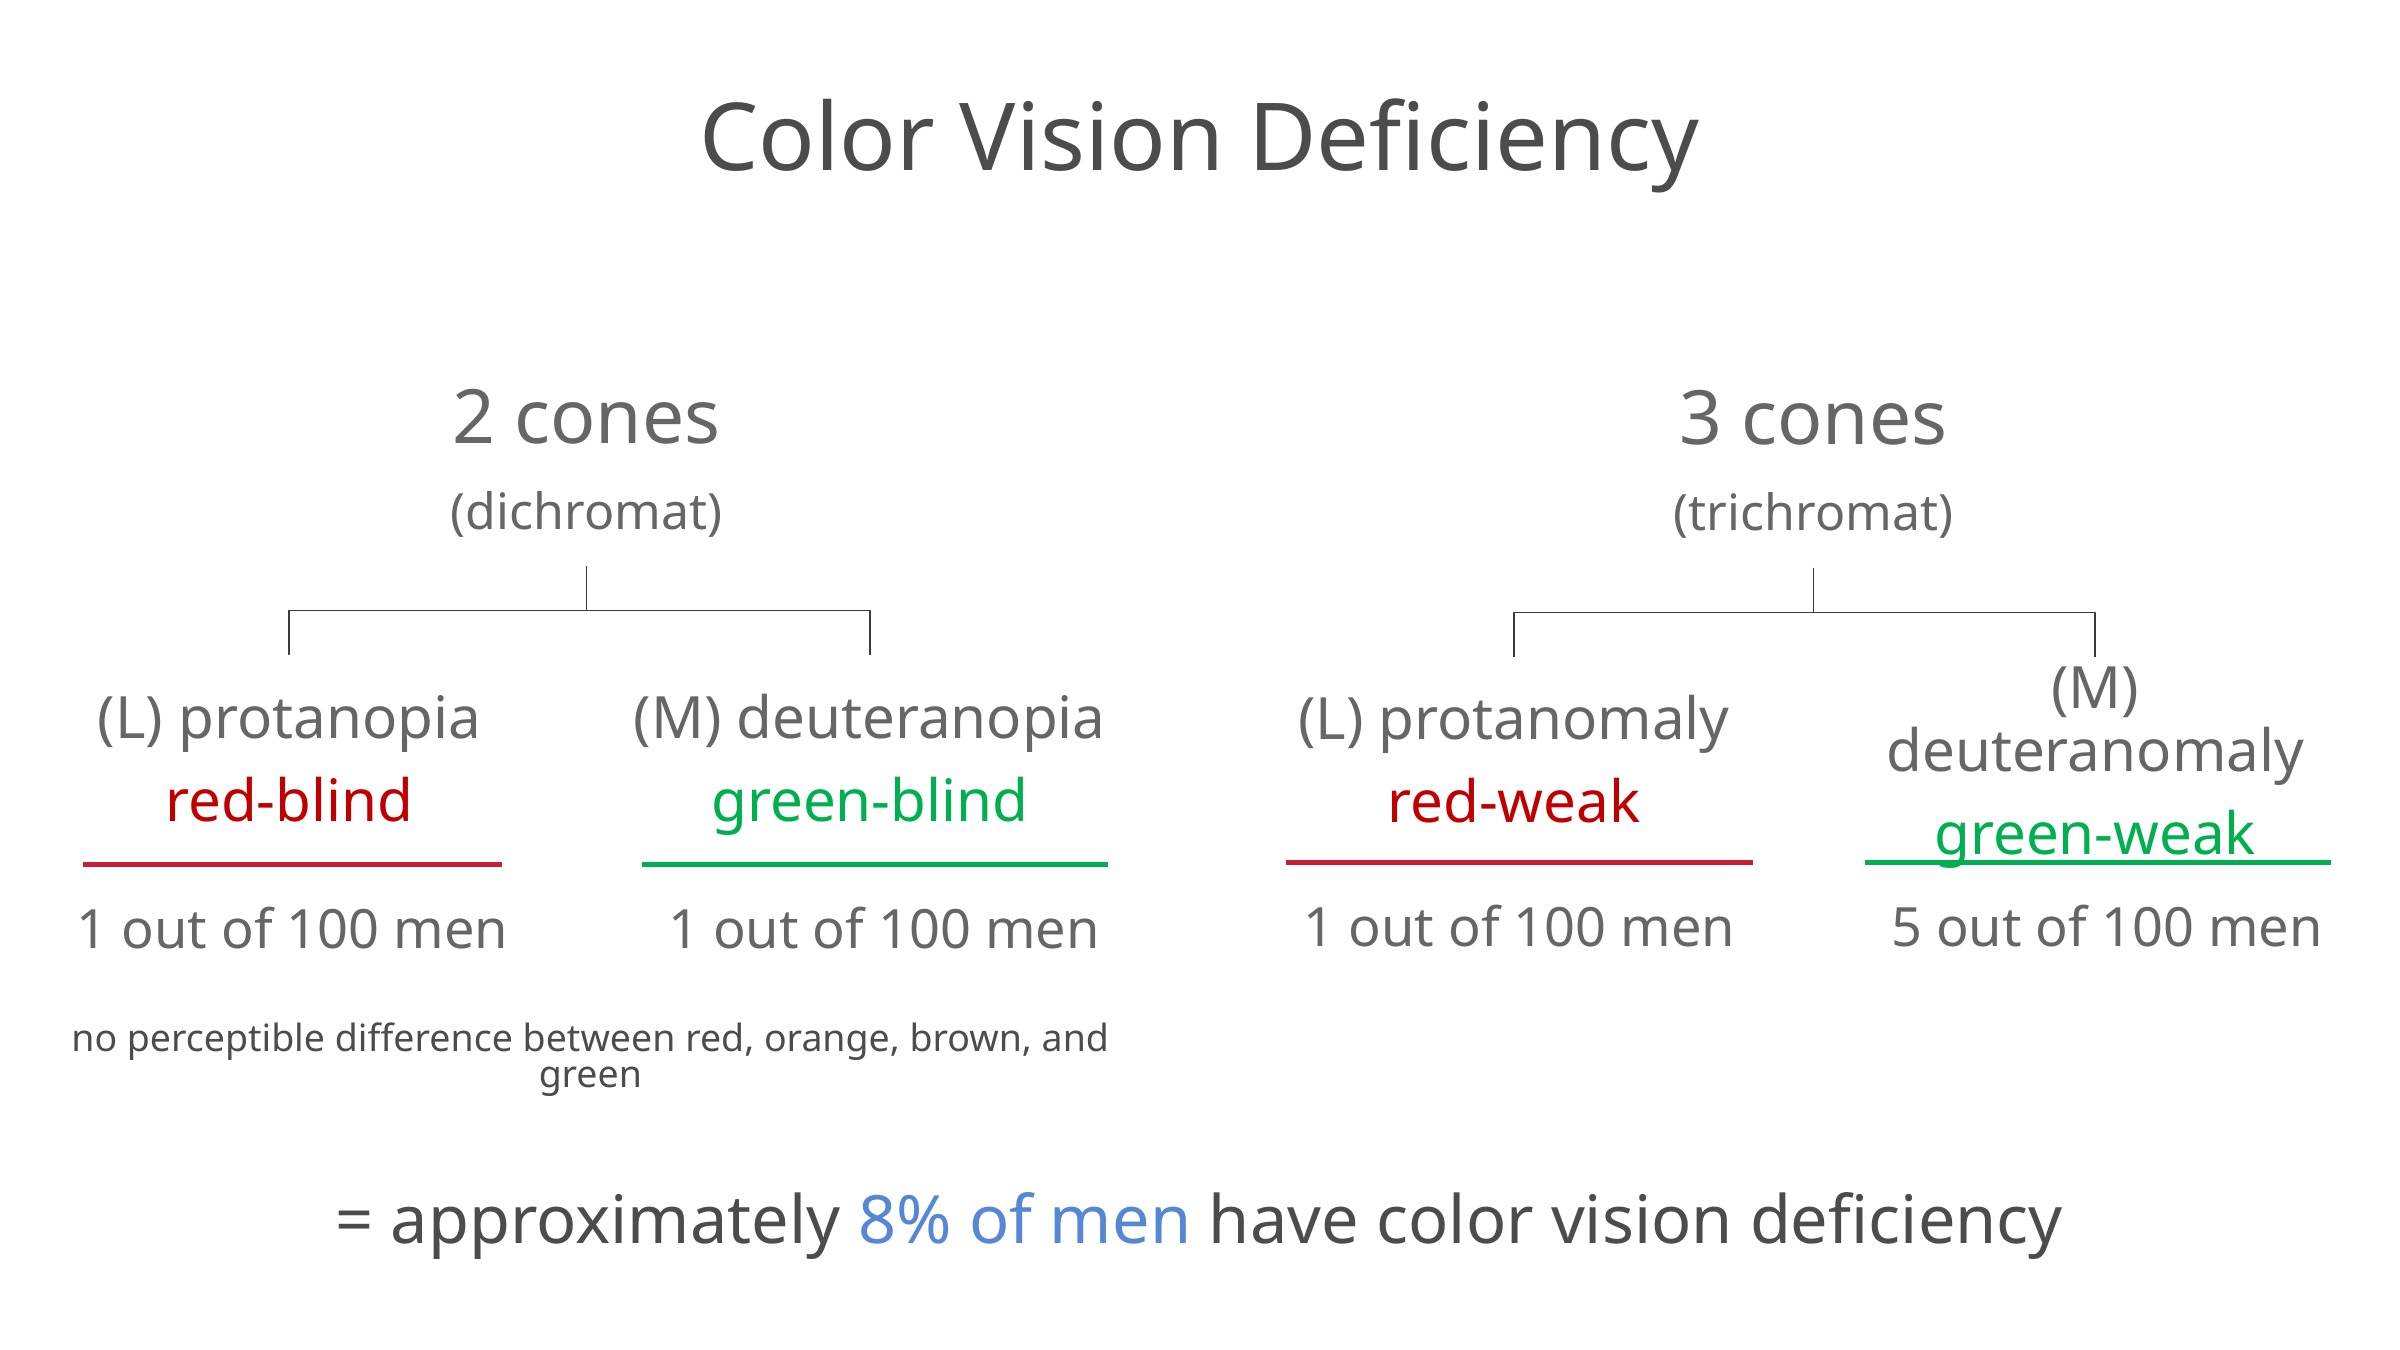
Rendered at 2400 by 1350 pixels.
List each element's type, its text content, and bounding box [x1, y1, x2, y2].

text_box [49, 224, 1128, 997]
title Color Vision Deficiency [0, 98, 2400, 190]
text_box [1276, 224, 2351, 997]
text_box = approximately 8% of men have color vision deficiency [0, 1192, 2400, 1257]
text_box no perceptible difference between red, orange, brown, and green [33, 1022, 1148, 1095]
